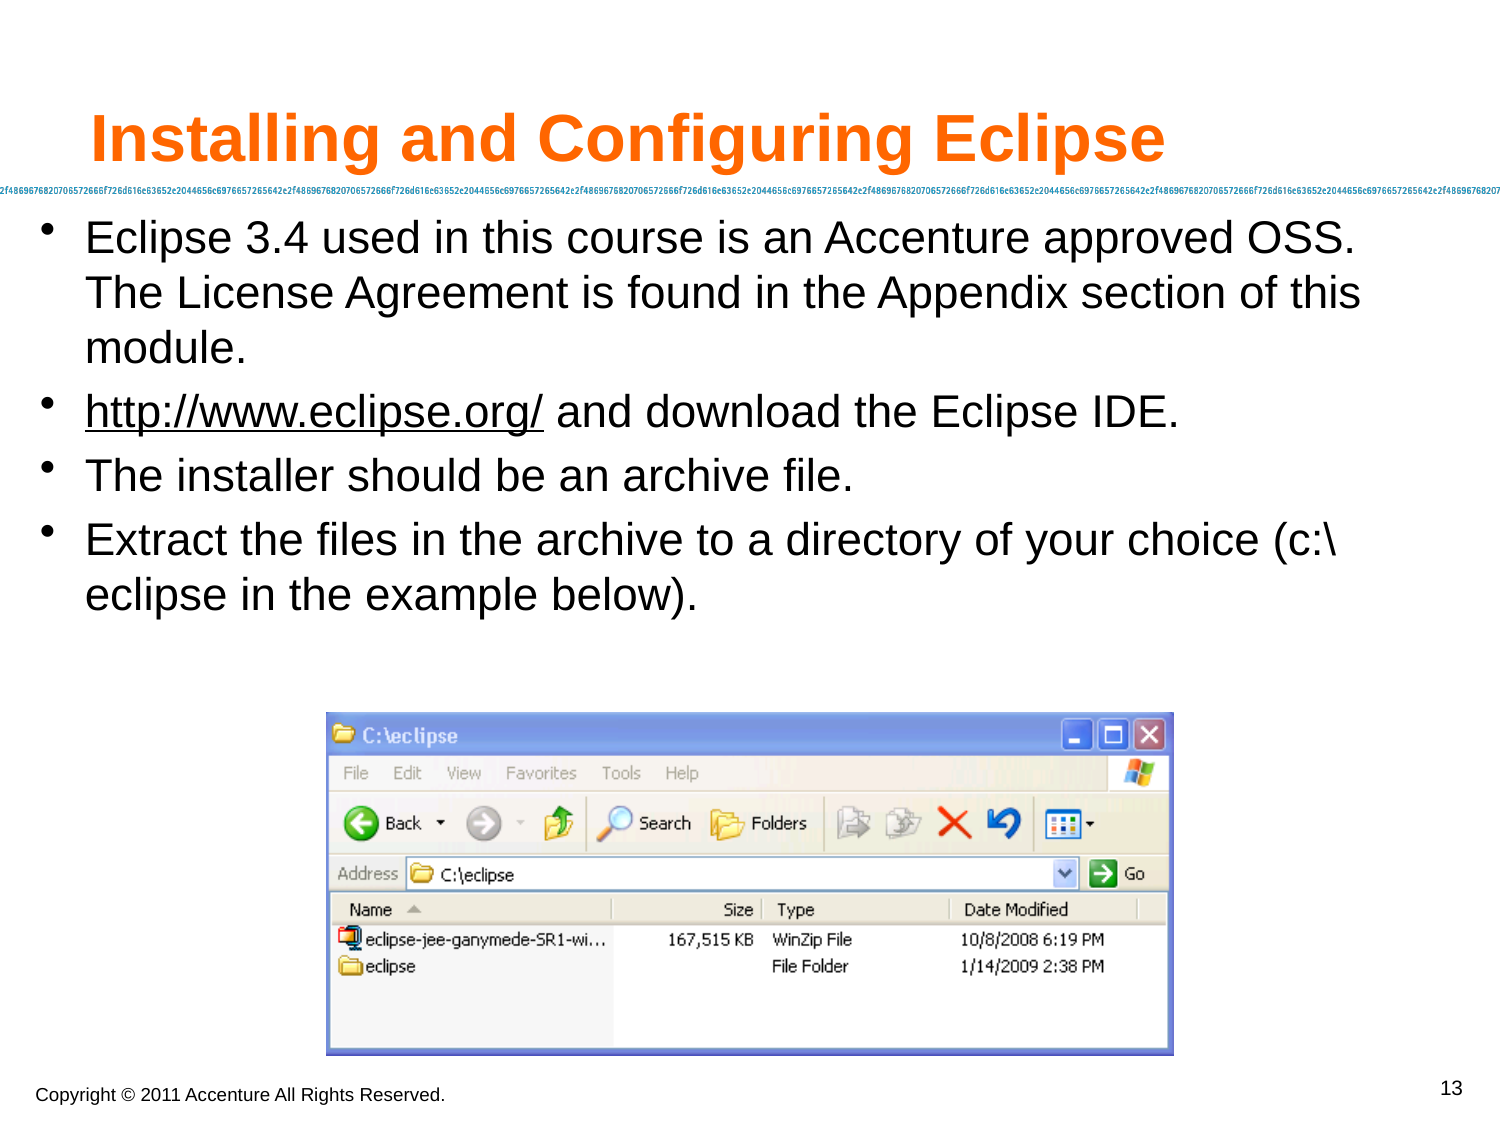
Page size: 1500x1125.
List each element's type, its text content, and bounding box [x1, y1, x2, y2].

picture [326, 712, 1174, 1056]
text_box 13 [1200, 1062, 1478, 1107]
title Installing and Configuring Eclipse [74, 32, 1413, 183]
picture [0, 186, 1500, 194]
list Eclipse 3.4 used in this course is an Accenture approved OSS. The License Agreement is found in the Appendix section of this module. http://www.eclipse.org/ and download the Eclipse IDE. The installer should be an archive file. Extract the files in the archive to a directory of your choice (c:\eclipse in the example below). [24, 199, 1413, 1076]
